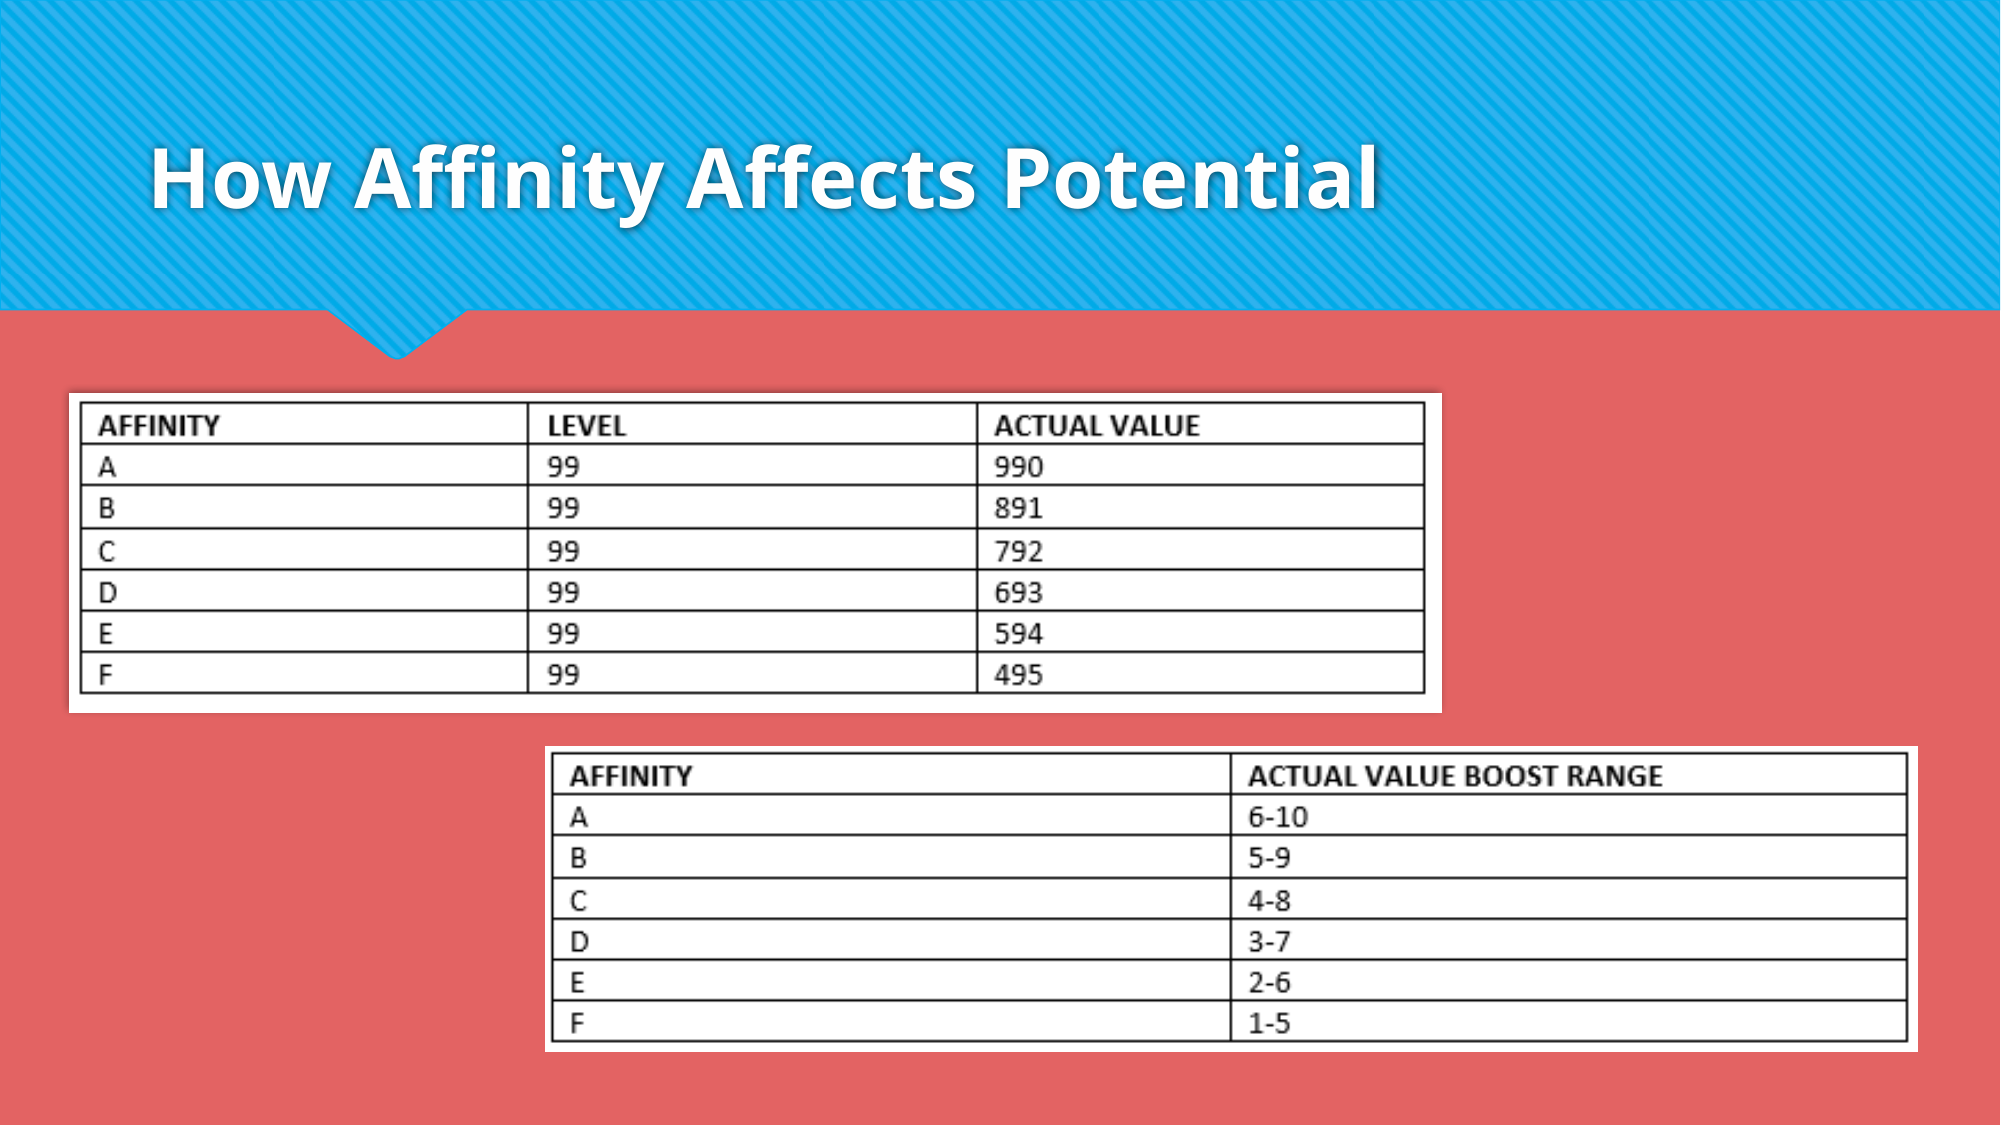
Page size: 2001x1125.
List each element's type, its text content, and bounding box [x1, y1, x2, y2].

picture [545, 745, 1918, 1052]
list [69, 392, 1443, 713]
title How Affinity Affects Potential [132, 73, 1868, 233]
